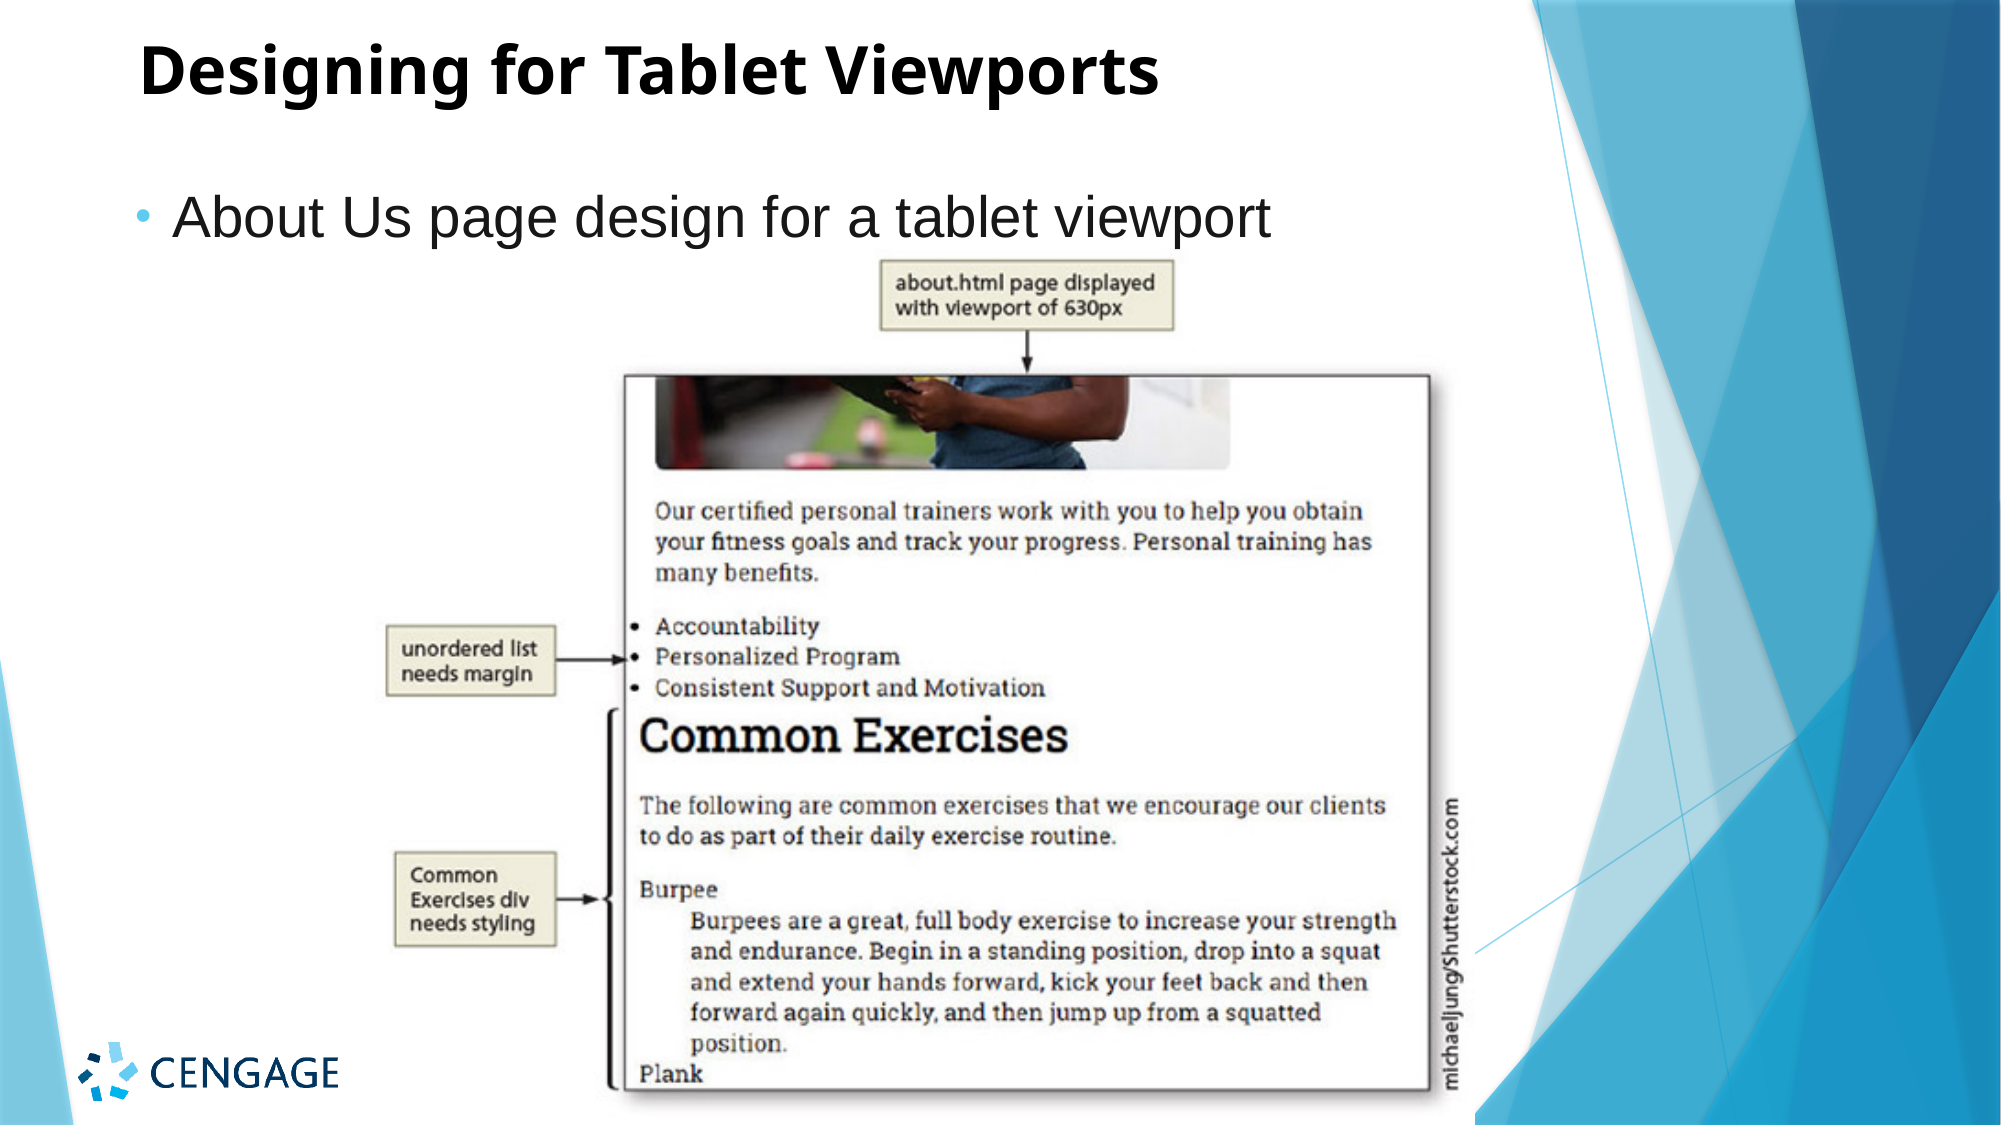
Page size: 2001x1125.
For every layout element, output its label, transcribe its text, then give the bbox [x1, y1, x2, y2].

picture [78, 1042, 338, 1101]
list About Us page design for a tablet viewport [120, 179, 1644, 1003]
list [374, 249, 1476, 1125]
text_box Designing for Tablet Viewports [123, 20, 1849, 171]
